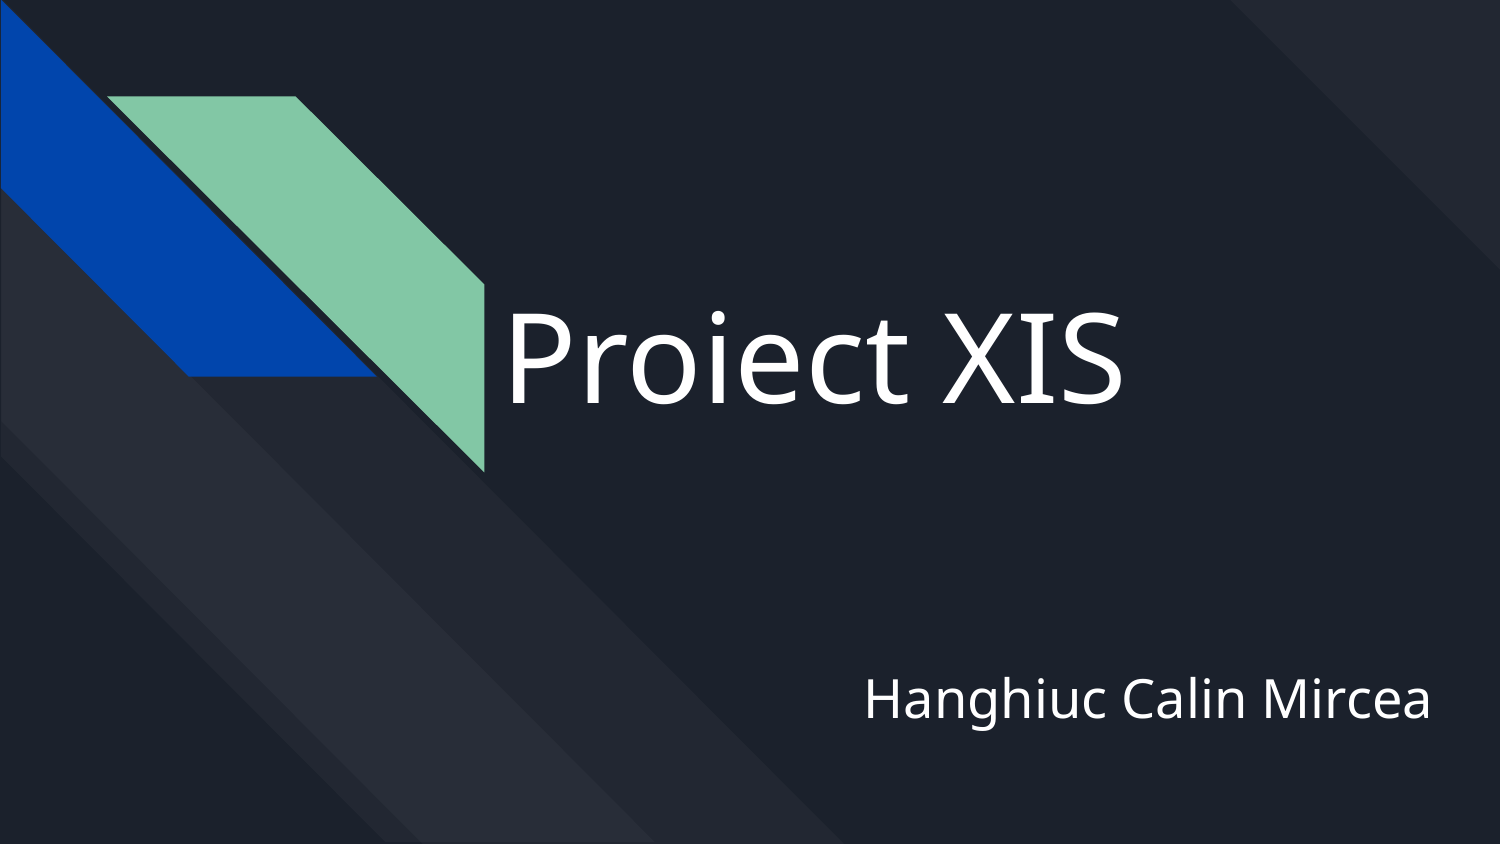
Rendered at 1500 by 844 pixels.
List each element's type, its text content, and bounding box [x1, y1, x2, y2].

title Proiect XIS [486, 255, 1311, 515]
subtitle Hanghiuc Calin Mircea [51, 645, 1449, 776]
